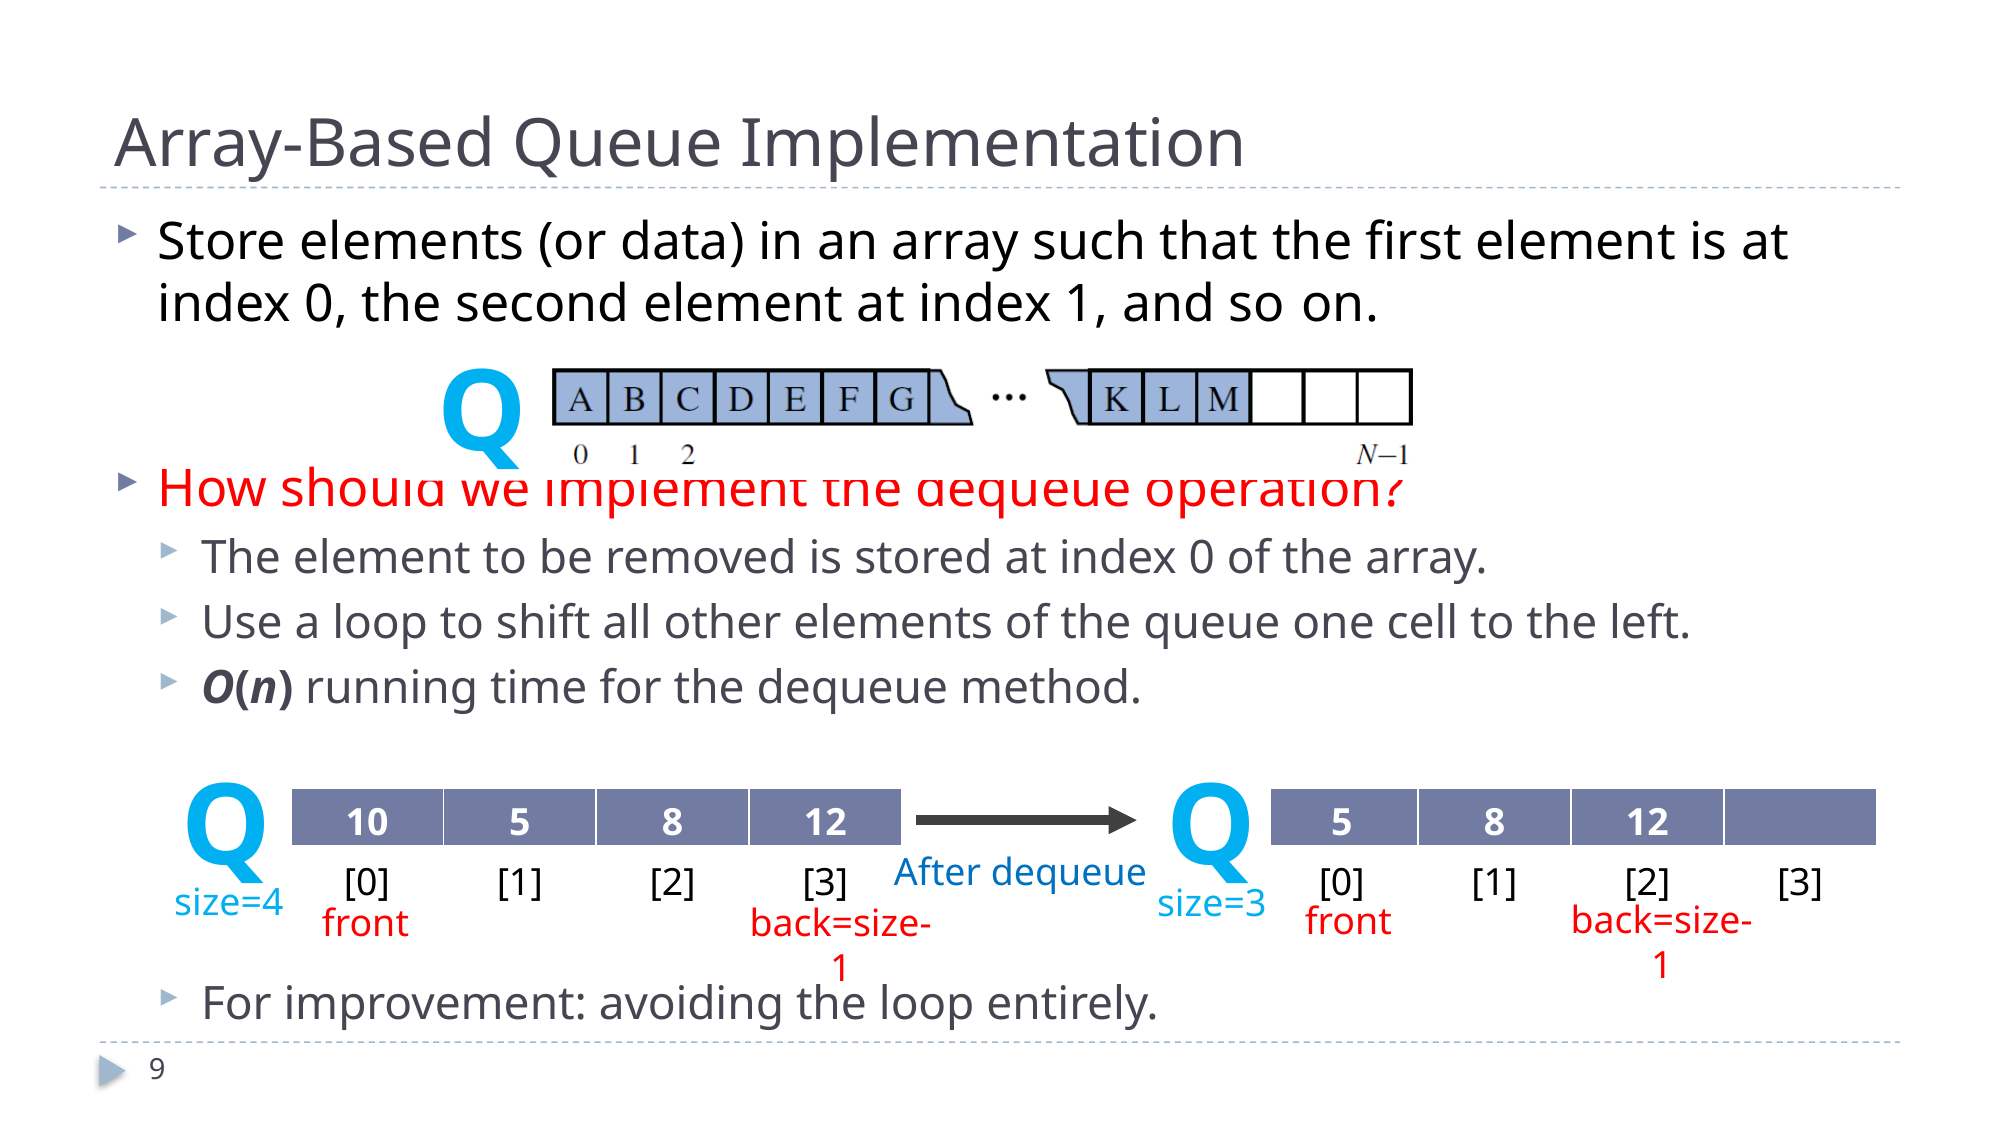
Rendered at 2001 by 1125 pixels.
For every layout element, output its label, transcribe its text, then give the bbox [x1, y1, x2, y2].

list Store elements (or data) in an array such that the first element is at index 0, the second element at index 1, and so on. How should we implement the dequeue operation? The element to be removed is stored at index 0 of the array. Use a loop to shift all other elements of the queue one cell to the left. O(n) running time for the dequeue method. For improvement: avoiding the loop entirely. [99, 200, 1900, 1043]
text_box After dequeue [879, 840, 1162, 901]
table_header 5 [1273, 789, 1417, 845]
table_header 8 [1419, 789, 1570, 845]
text_box back=size-1 [727, 891, 954, 997]
picture [397, 329, 1450, 480]
table_cell [3] [750, 857, 879, 891]
table_cell [3] [1725, 850, 1876, 907]
table_header 12 [750, 789, 901, 851]
text_box size=3 [1142, 871, 1282, 932]
table_cell [0] [292, 857, 443, 919]
table_header [1725, 789, 1876, 845]
title Array-Based Queue Implementation [99, 24, 1900, 188]
text_box front [307, 891, 424, 952]
table_header 12 [1572, 789, 1723, 845]
table_cell [2] [597, 857, 748, 919]
text_box back=size-1 [1548, 888, 1775, 994]
text_box size=4 [159, 871, 299, 931]
text_box Q [1150, 743, 1273, 871]
table_header 5 [444, 789, 595, 851]
text_box front [1290, 889, 1407, 950]
table_header 8 [597, 789, 748, 851]
table_cell [1] [444, 857, 595, 919]
table_cell [0] [1273, 850, 1417, 907]
table_cell [2] [1572, 850, 1723, 888]
table_header 10 [292, 789, 443, 851]
slide_number 9 [133, 1042, 568, 1103]
text_box Q [165, 743, 288, 871]
table_cell [1] [1419, 850, 1570, 907]
